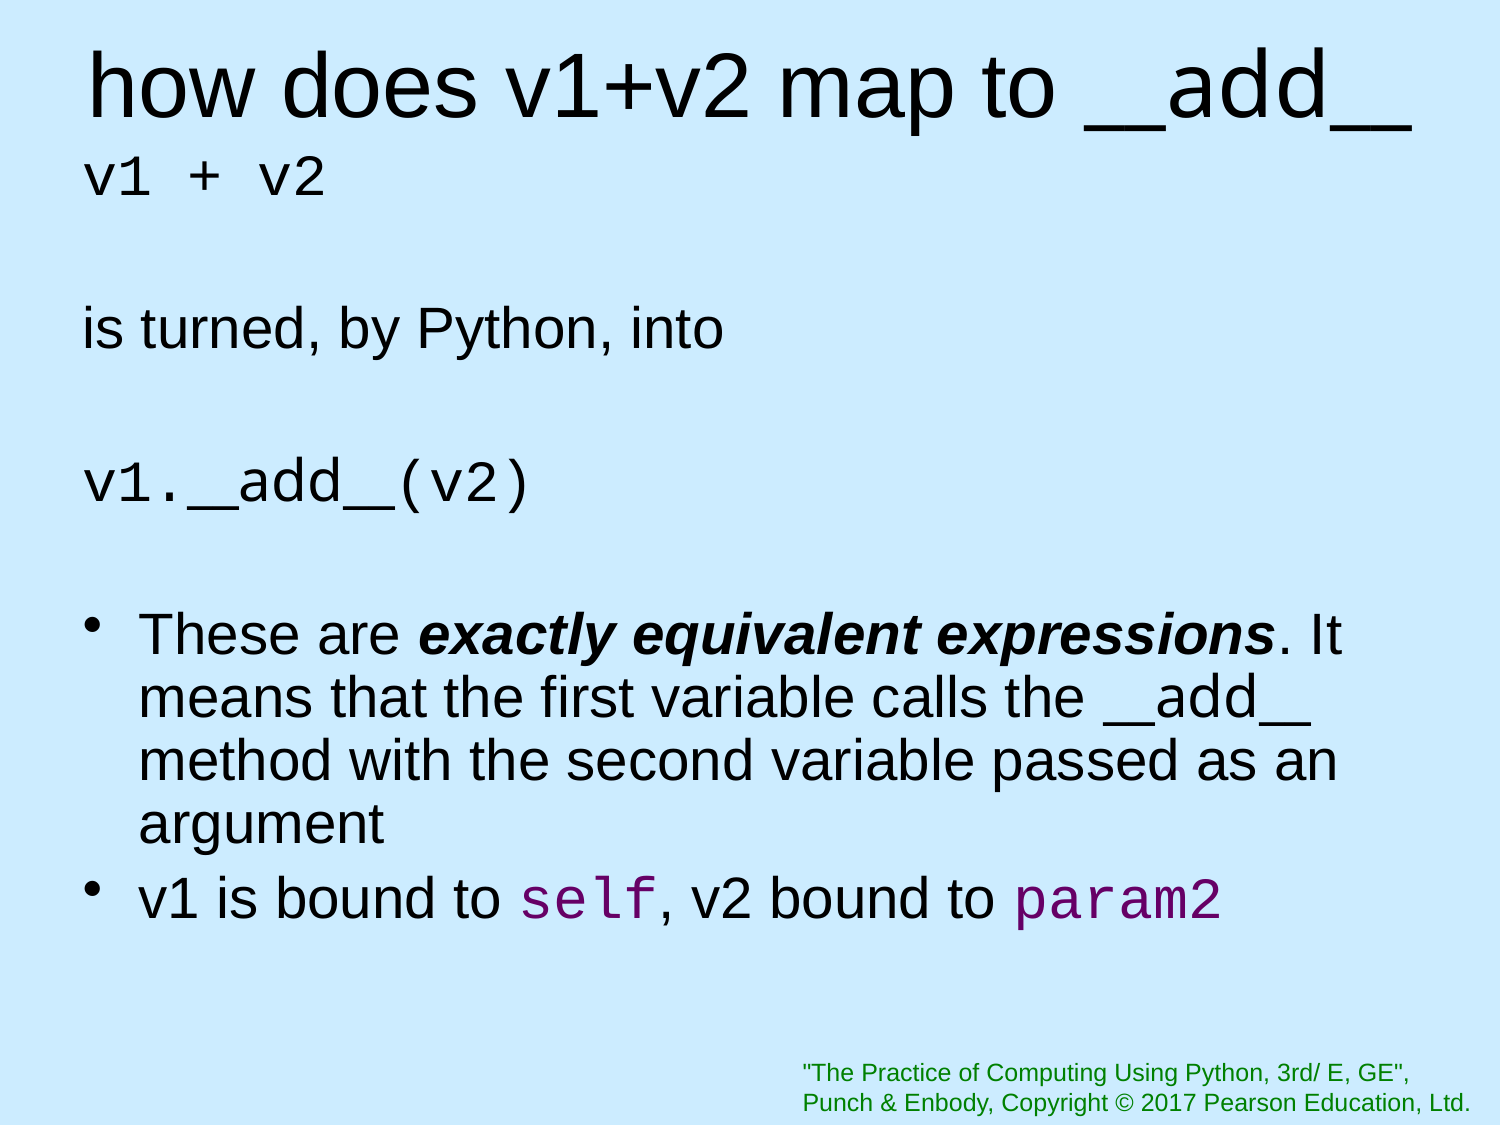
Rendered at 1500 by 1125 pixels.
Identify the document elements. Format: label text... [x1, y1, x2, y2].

title how does v1+v2 map to __add__ [0, 11, 1500, 151]
list v1 + v2 is turned, by Python, into v1.__add__(v2) These are exactly equivalent expressions. It means that the first variable calls the __add__ method with the second variable passed as an argument v1 is bound to self, v2 bound to param2 [74, 136, 1426, 951]
